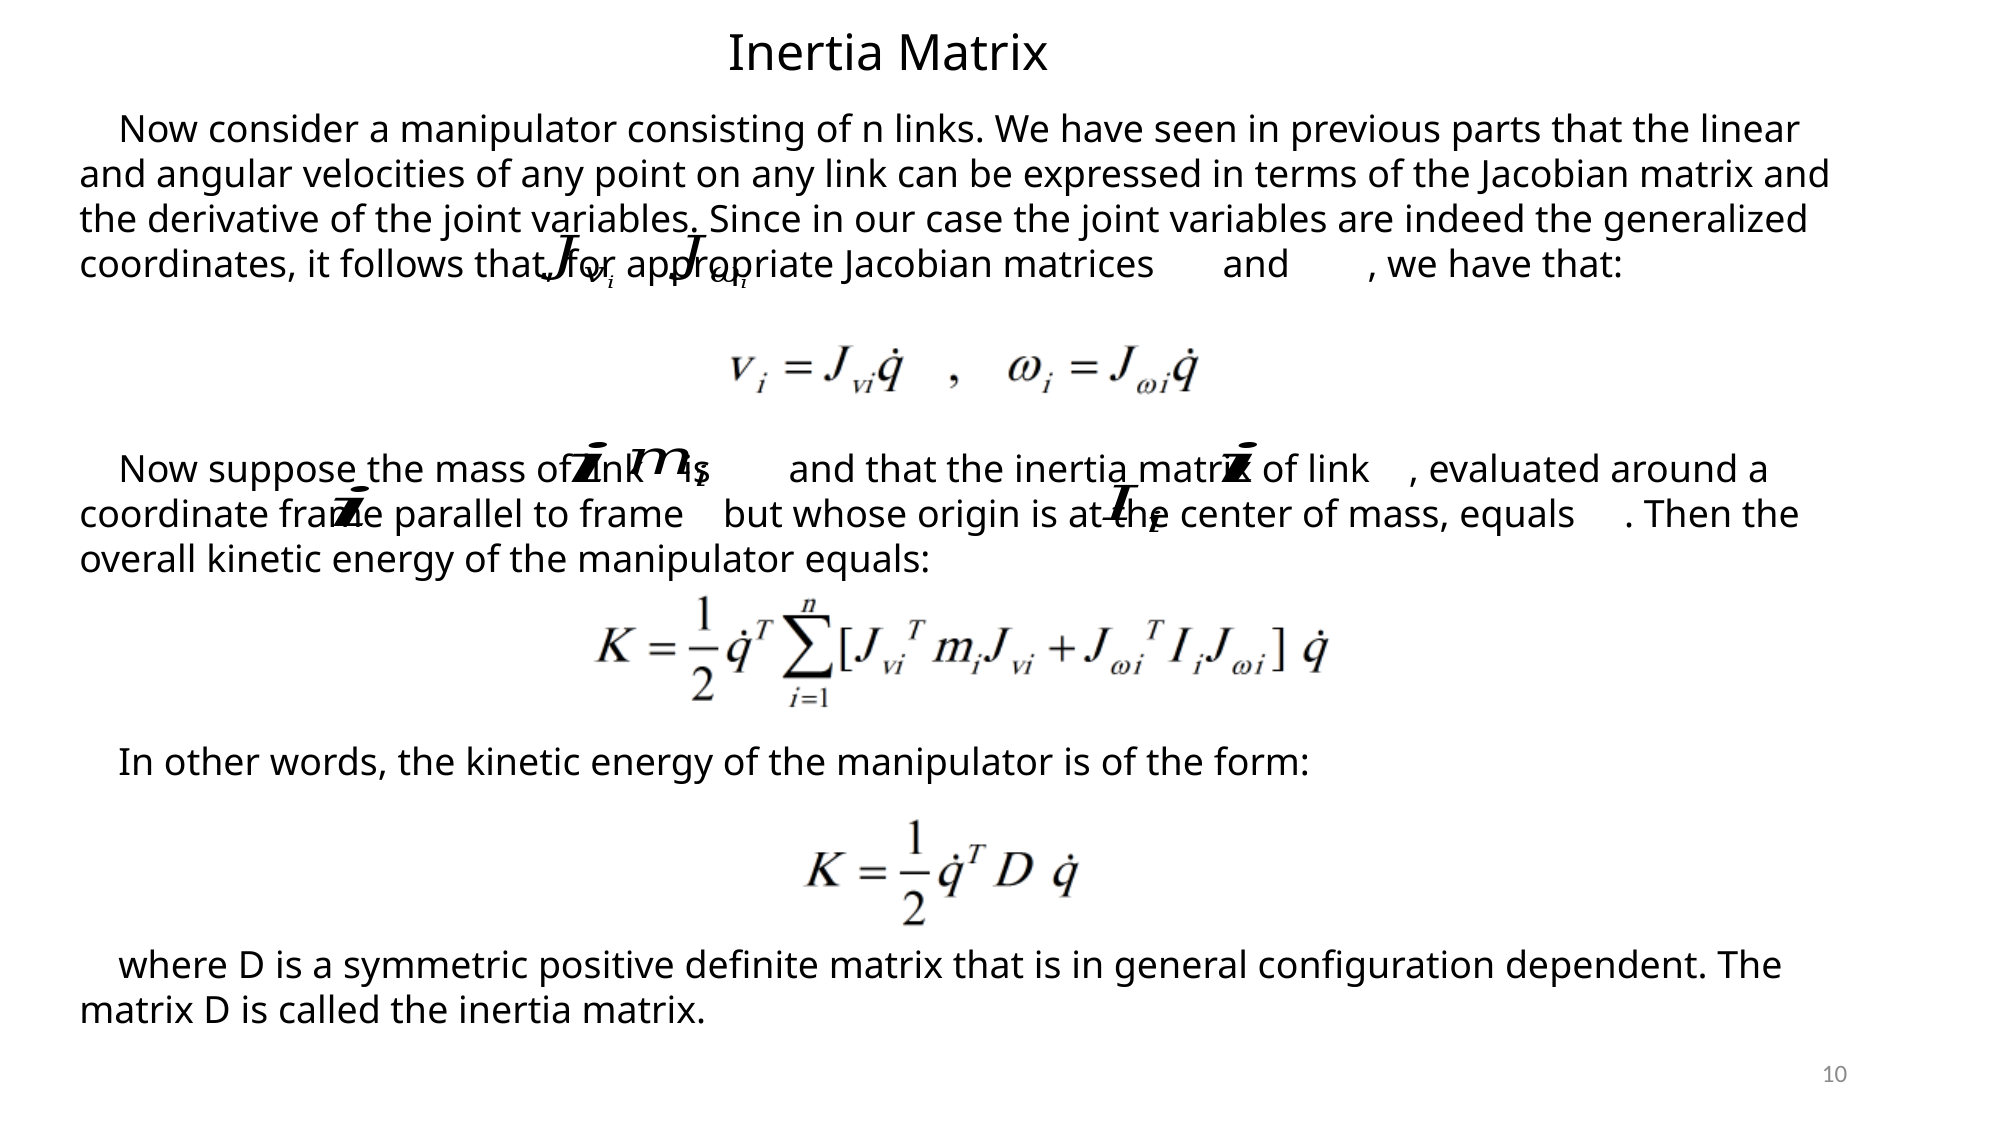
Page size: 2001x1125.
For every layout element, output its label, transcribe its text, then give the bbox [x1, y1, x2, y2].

slide_number 10 [1412, 1042, 1863, 1103]
picture [592, 589, 1339, 715]
text_box In other words, the kinetic energy of the manipulator is of the form: [64, 730, 1584, 791]
text_box where D is a symmetric positive definite matrix that is in general configuration dependent. The matrix D is called the inertia matrix. [64, 933, 1884, 1039]
text_box Now suppose the mass of link is and that the inertia matrix of link , evaluated around a coordinate frame parallel to frame but whose origin is at the center of mass, equals . Then the overall kinetic energy of the manipulator equals: [64, 437, 1867, 587]
picture [724, 336, 1208, 409]
picture [795, 815, 1095, 934]
text_box Inertia Matrix [714, 13, 1176, 88]
text_box Now consider a manipulator consisting of n links. We have seen in previous parts that the linear and angular velocities of any point on any link can be expressed in terms of the Jacobian matrix and the derivative of the joint variables. Since in our case the joint variables are indeed the generalized coordinates, it follows that, for appropriate Jacobian matrices and , we have that: [64, 98, 1867, 293]
